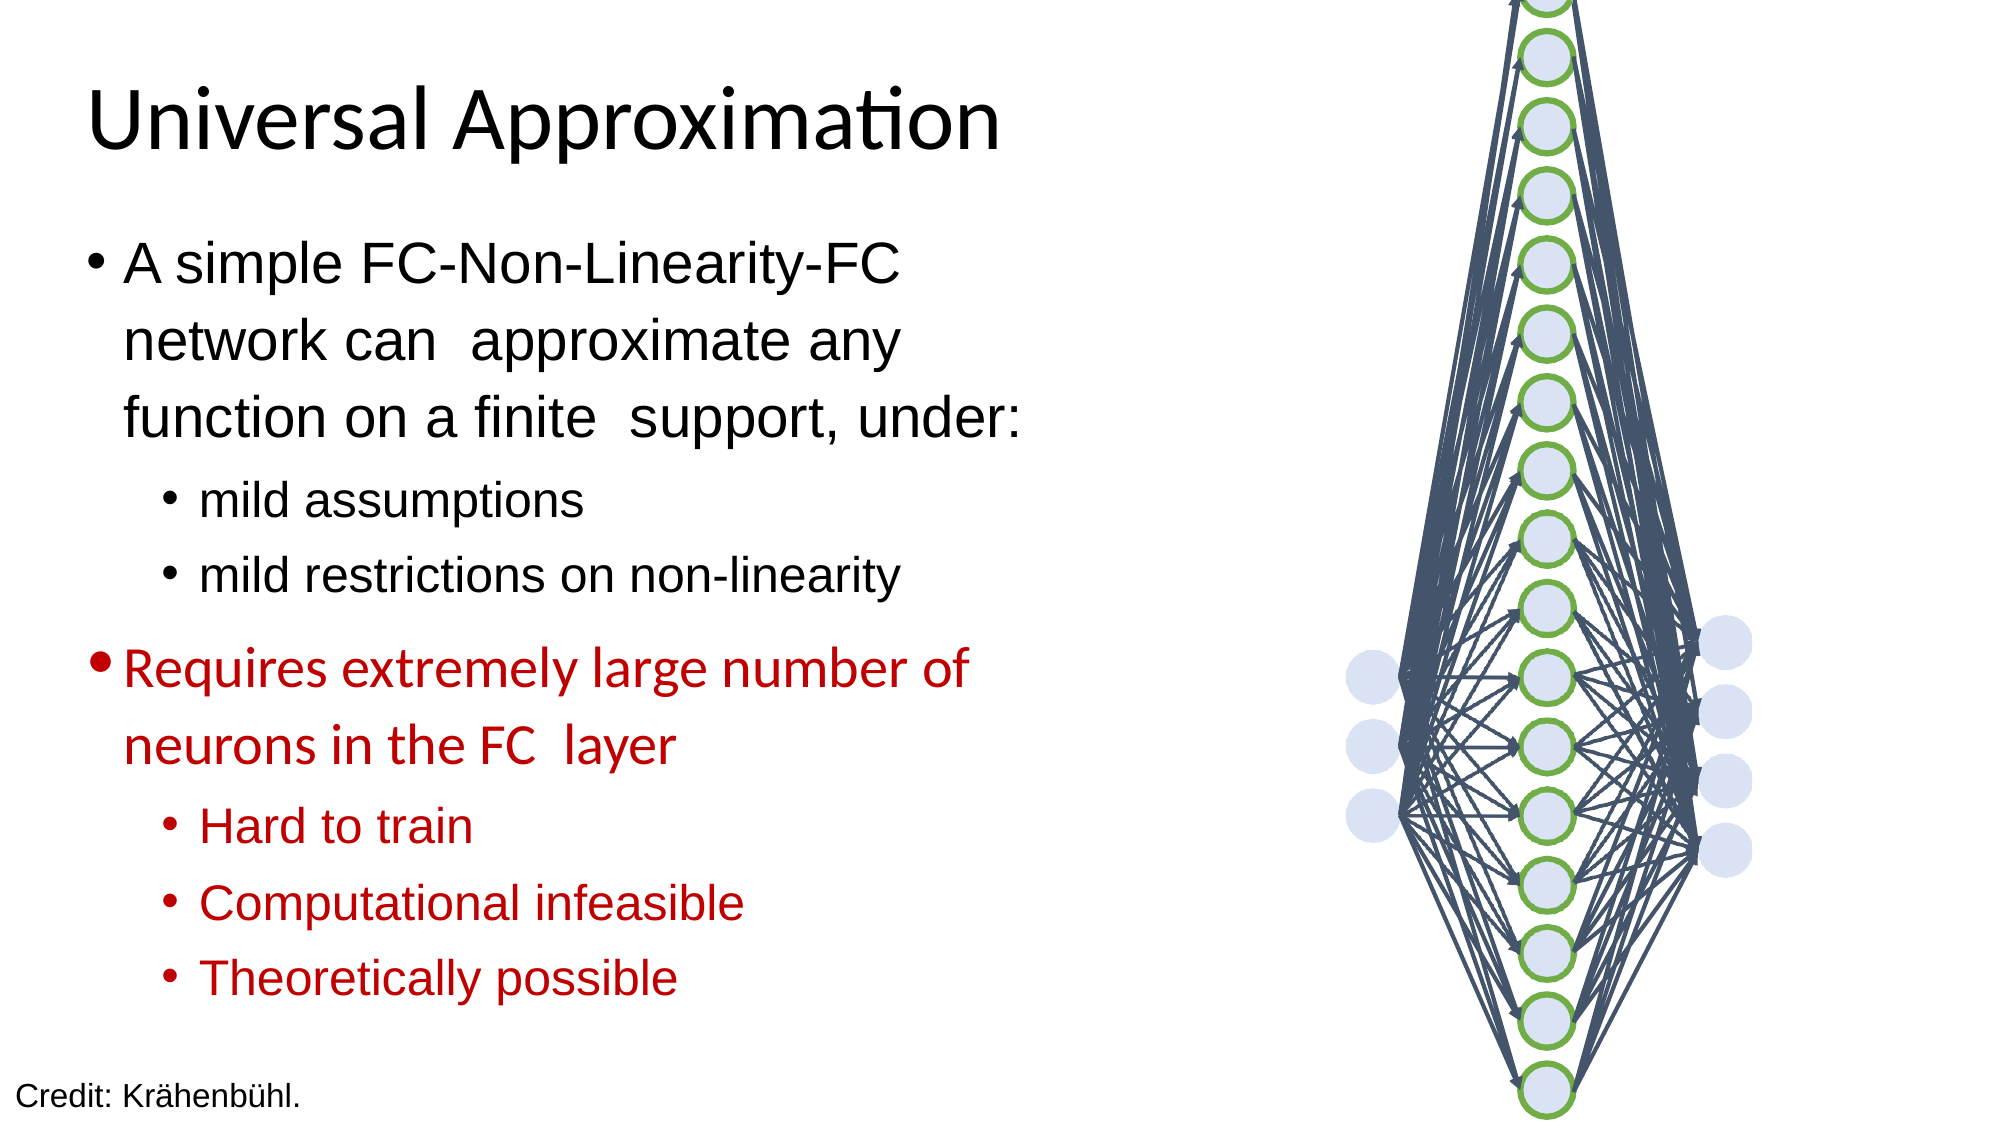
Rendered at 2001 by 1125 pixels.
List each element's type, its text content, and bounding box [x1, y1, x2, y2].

title Universal Approximation [84, 16, 1081, 207]
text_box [1345, 0, 1753, 1118]
text_box A simple FC-Non-Linearity-FC network can approximate any function on a finite support, under: mild assumptions mild restrictions on non-linearity Requires extremely large number of neurons in the FC layer Hard to train Computational infeasible Theoretically possible [84, 216, 1109, 1006]
text_box Credit: Krähenbühl. [12, 1074, 789, 1115]
